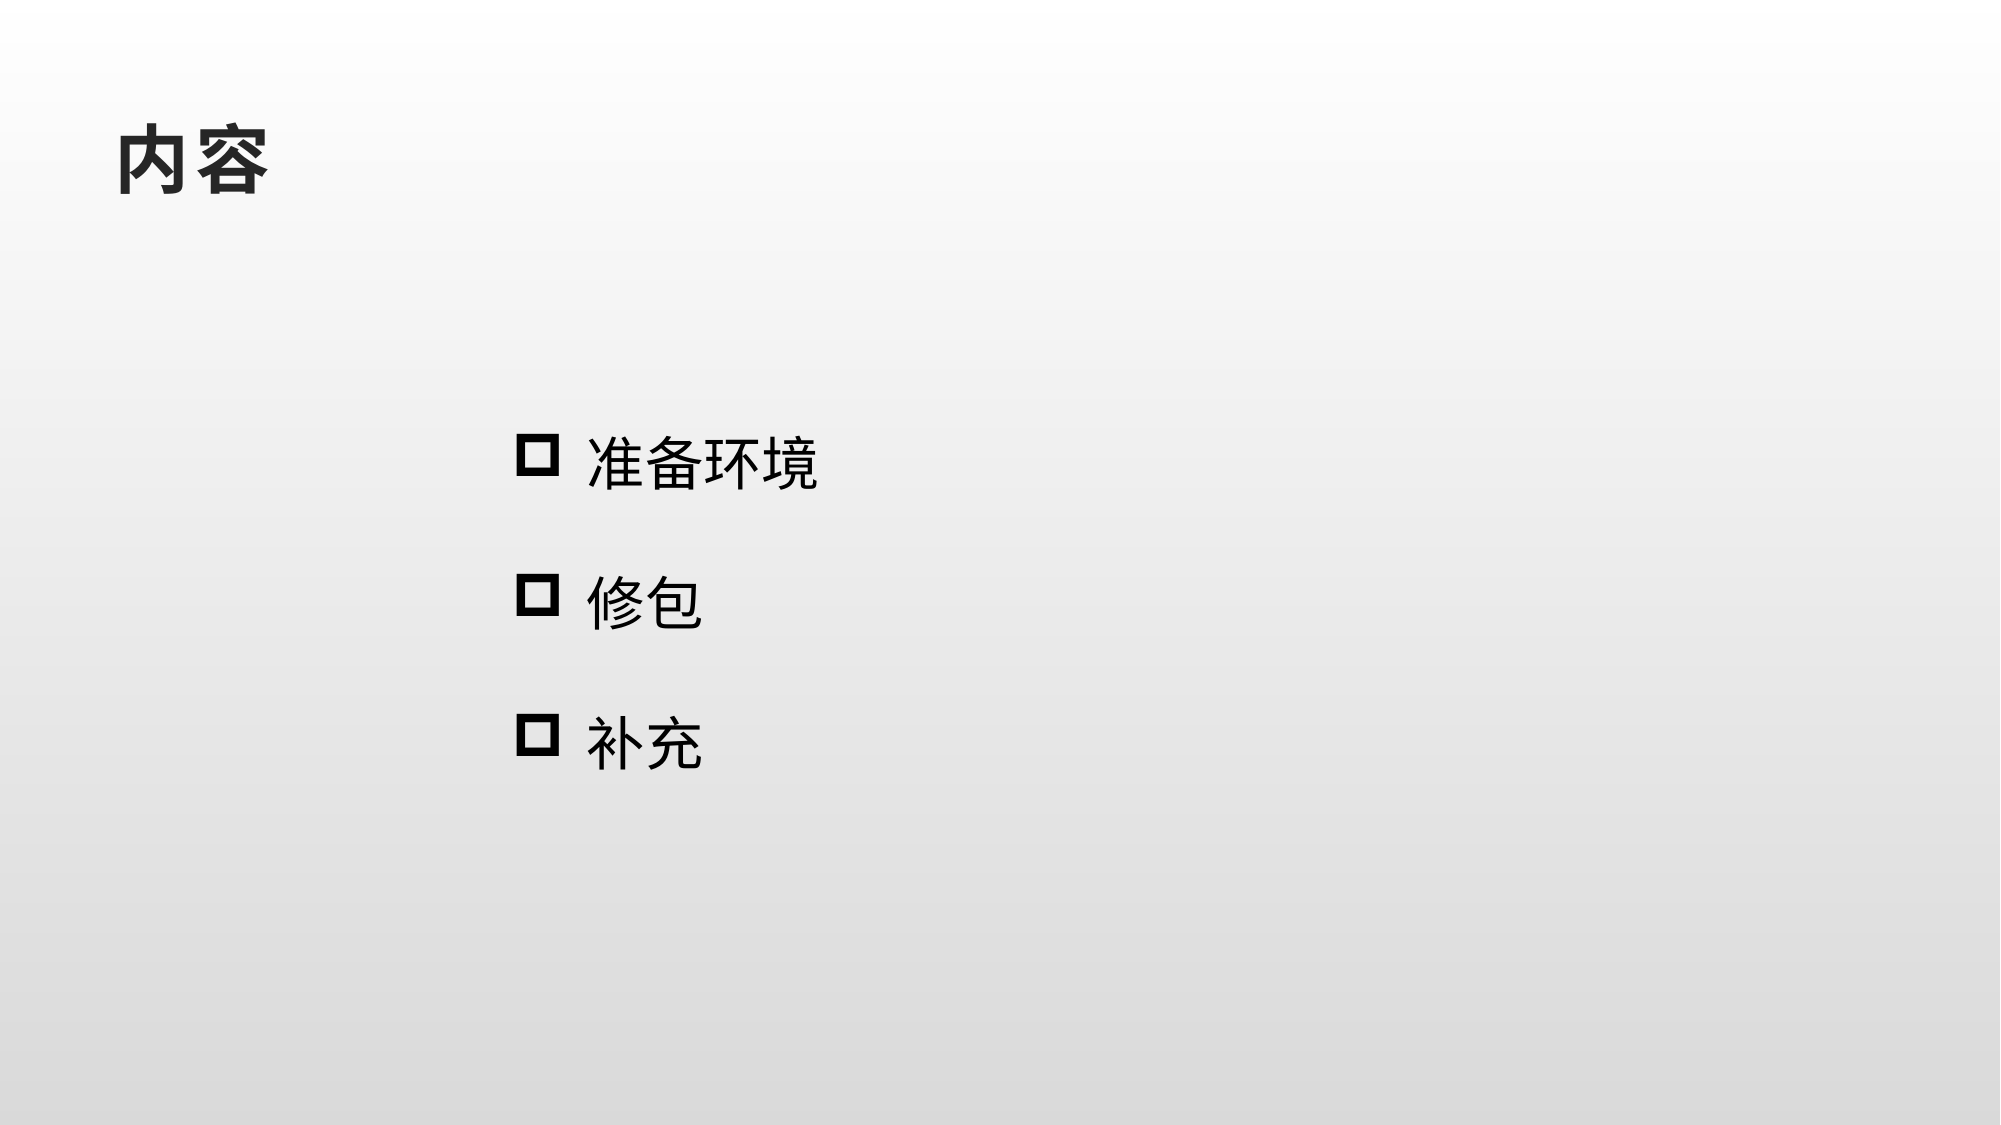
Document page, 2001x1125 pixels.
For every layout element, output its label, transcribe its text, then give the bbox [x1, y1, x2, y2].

title 内容 [99, 99, 1900, 216]
text_box 准备环境 修包 补充 [497, 420, 1499, 785]
